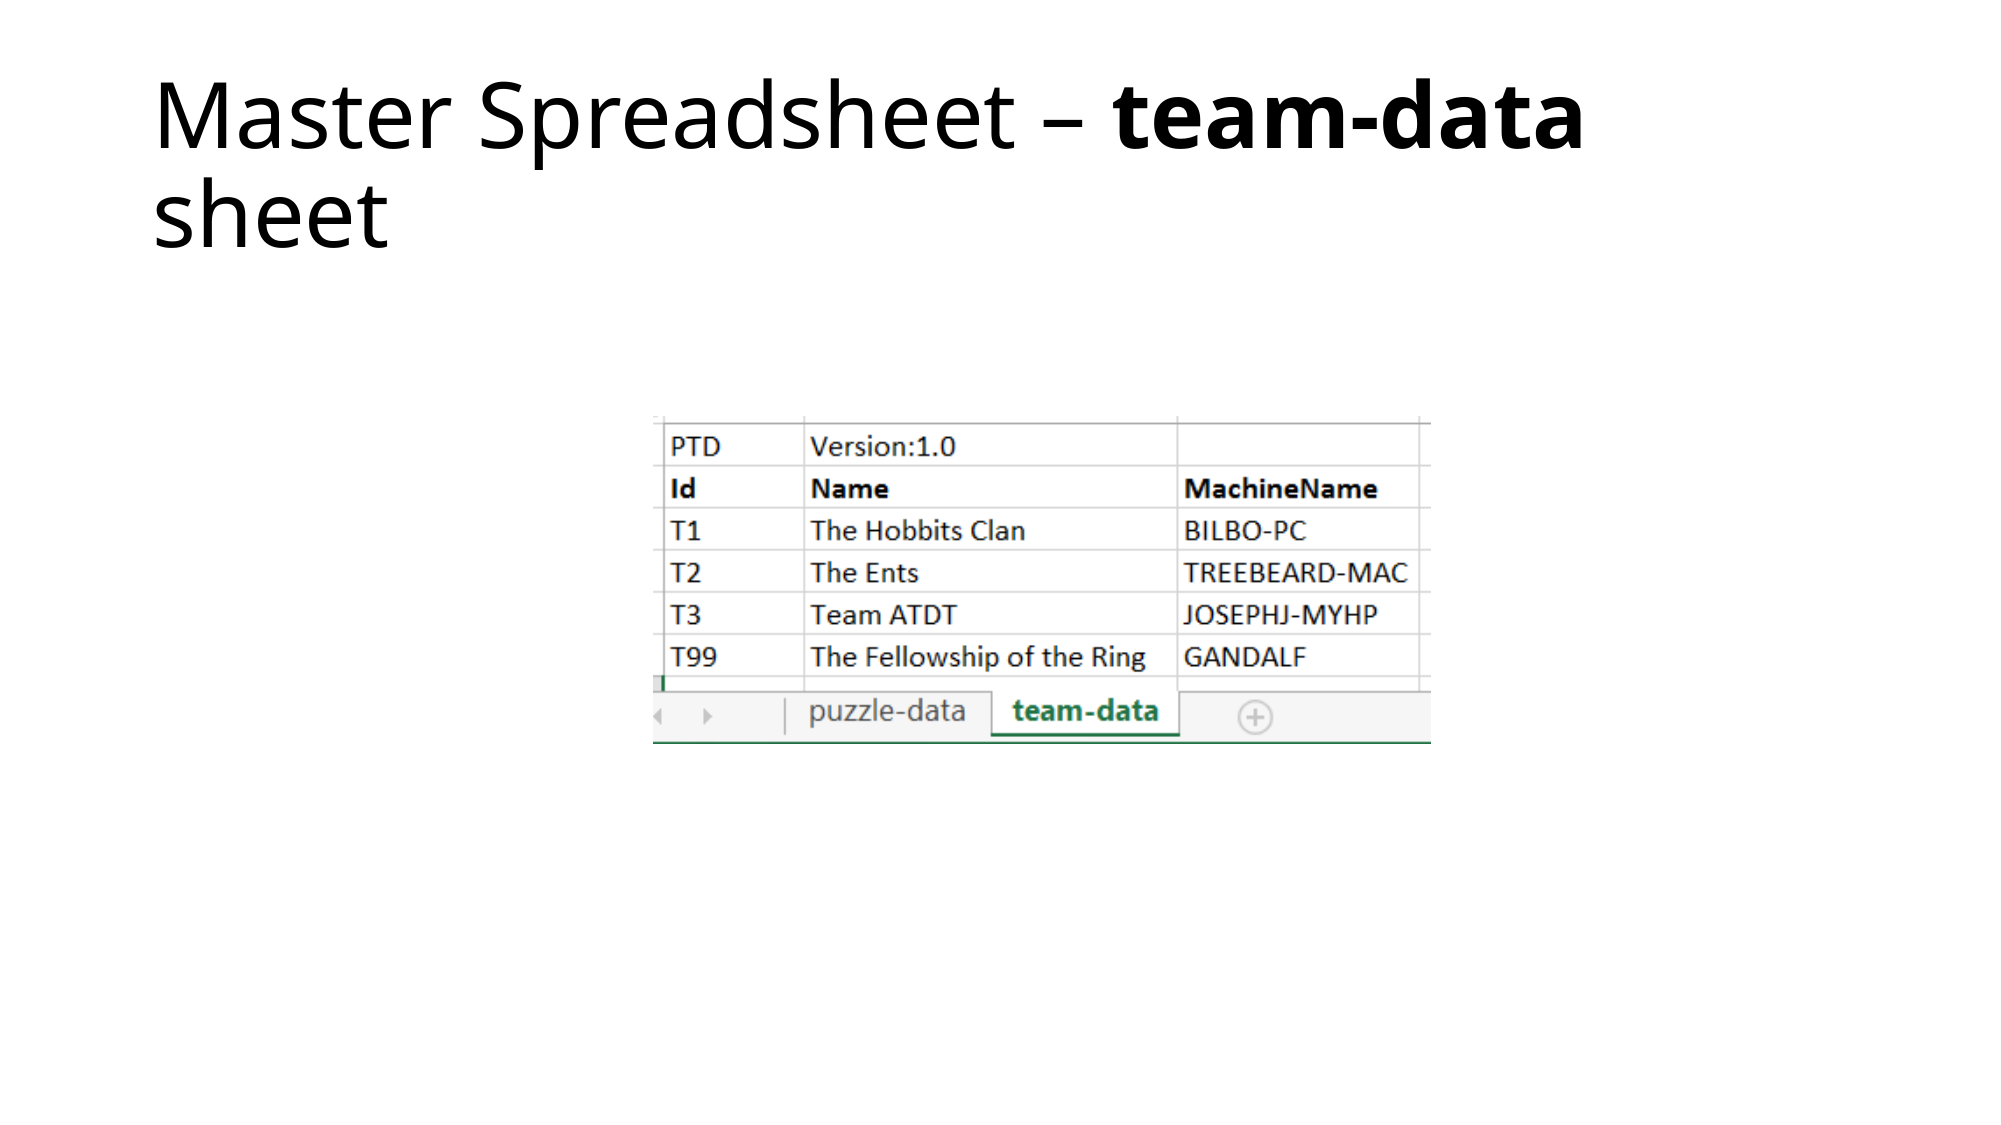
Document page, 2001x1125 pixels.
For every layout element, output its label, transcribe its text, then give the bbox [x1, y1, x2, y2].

title Master Spreadsheet – team-data sheet [137, 59, 1863, 278]
picture [653, 416, 1431, 744]
